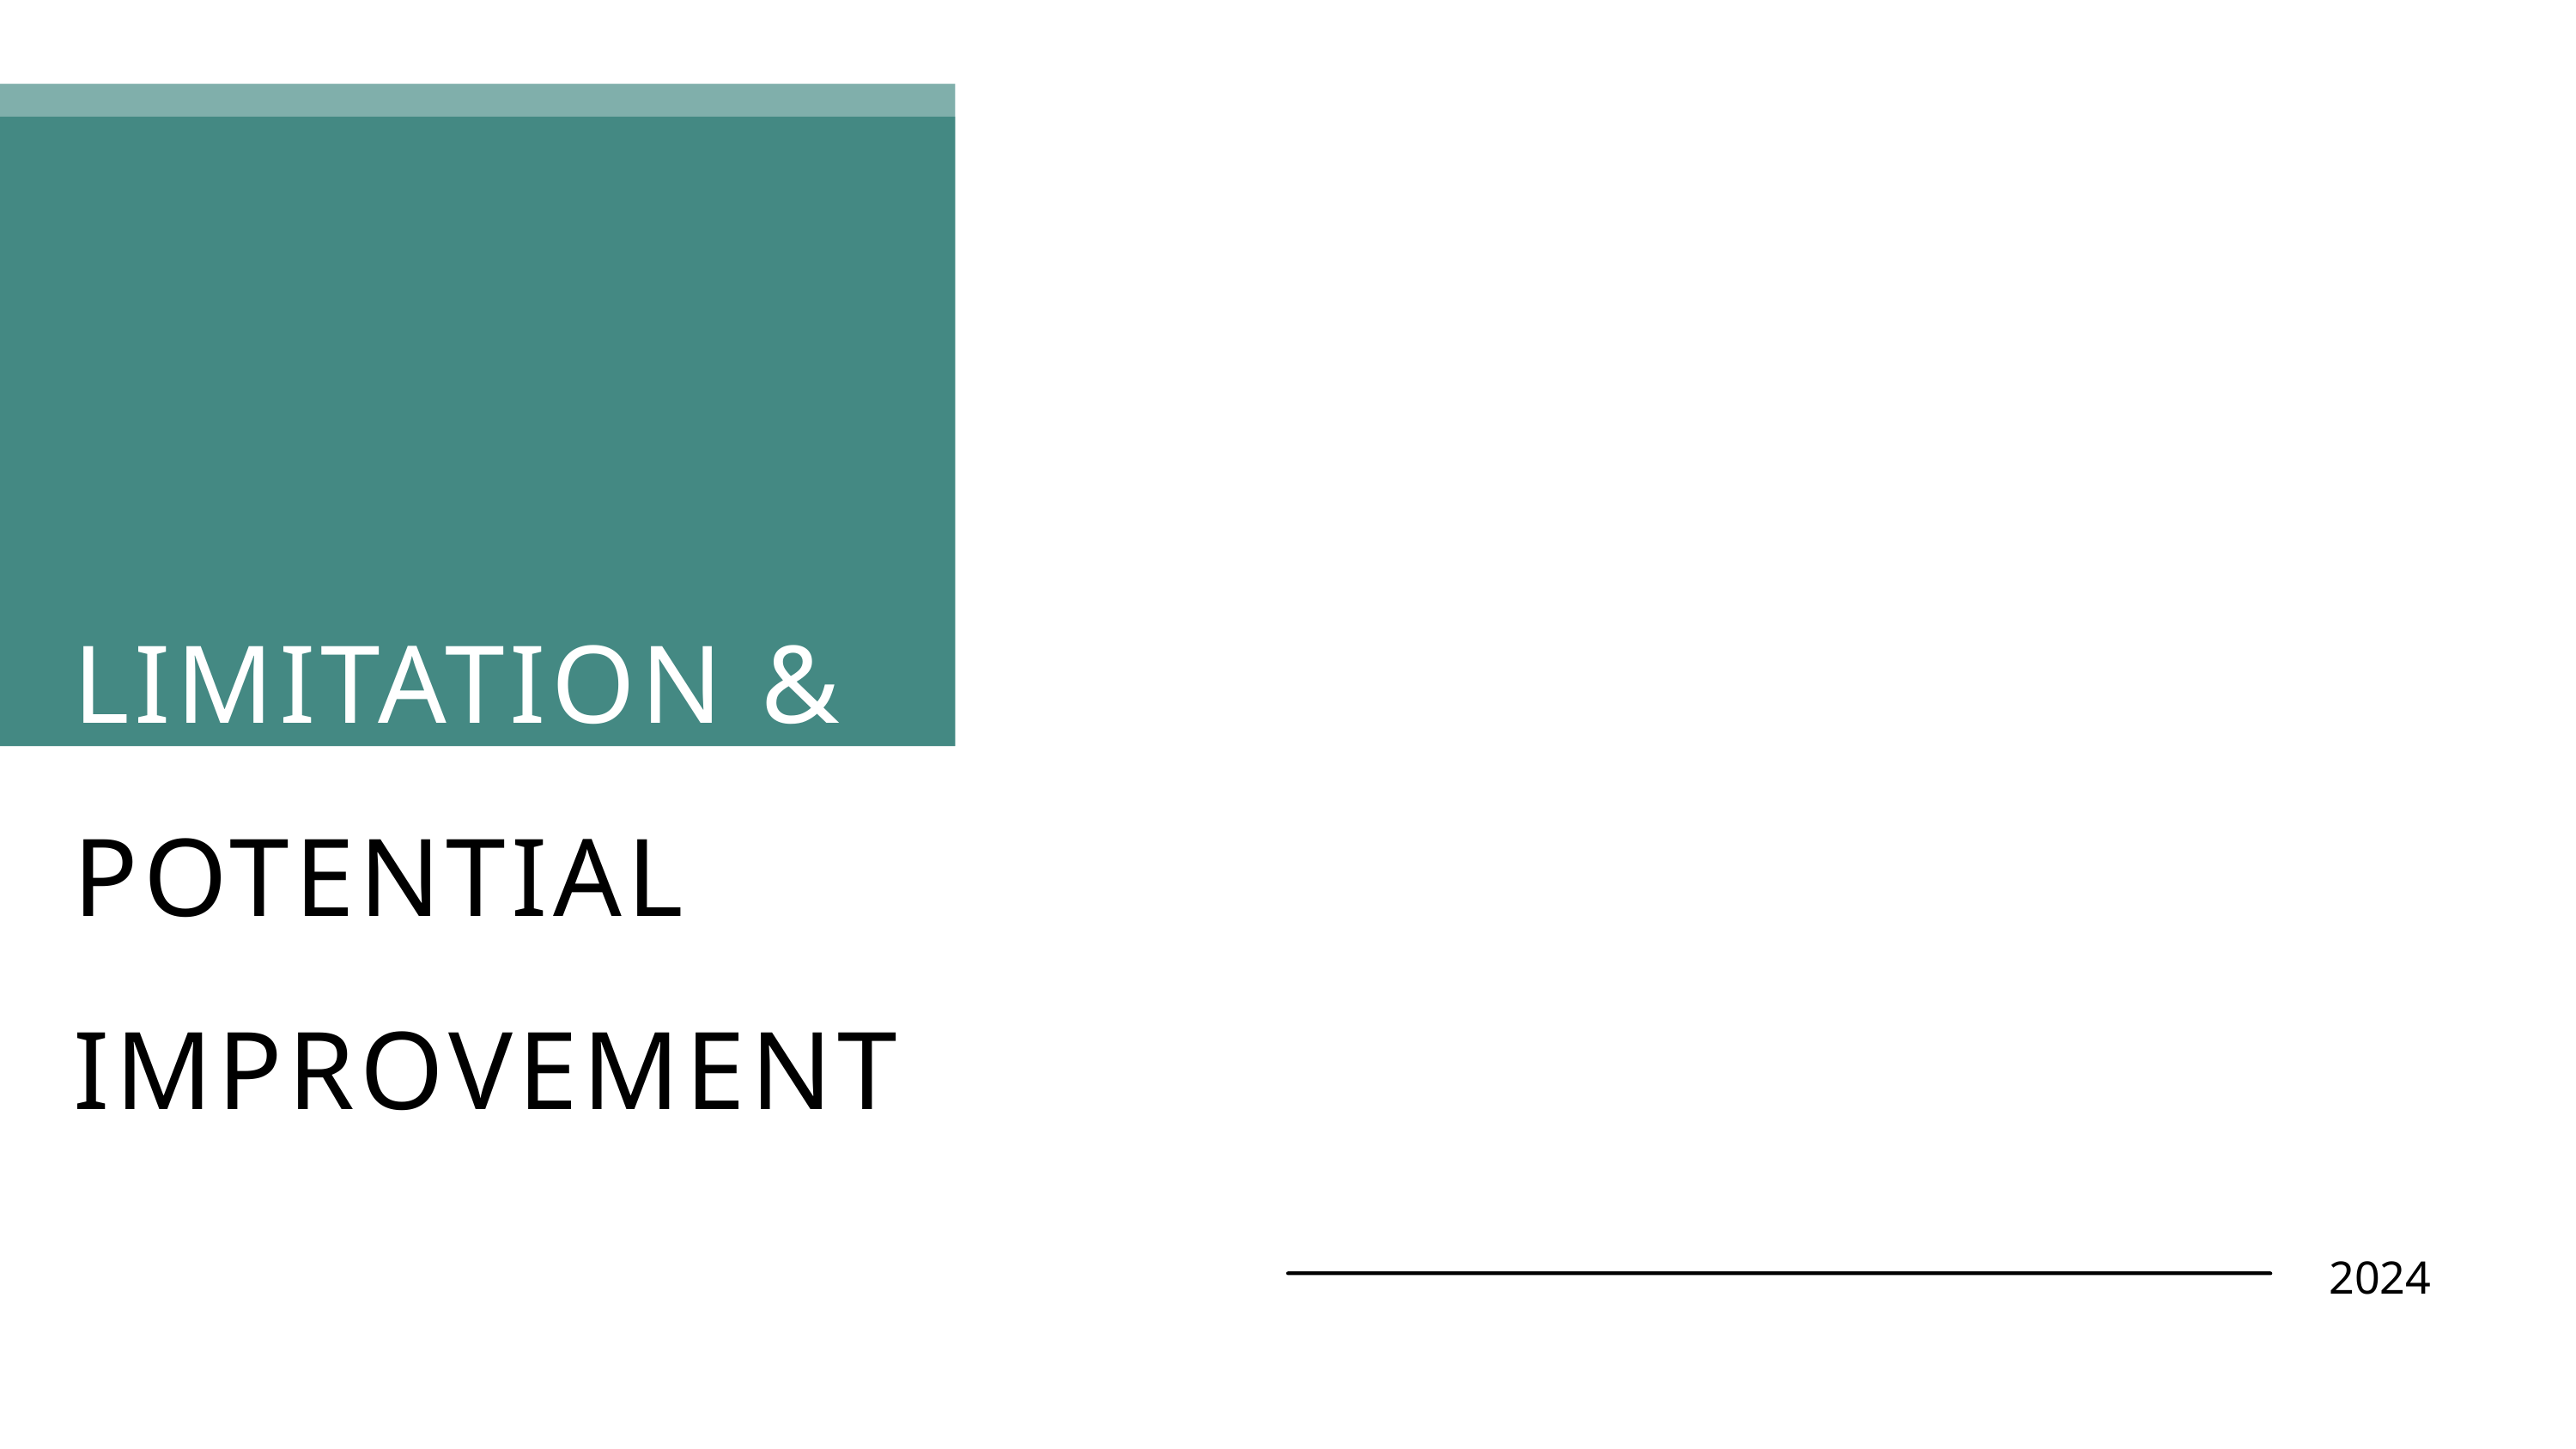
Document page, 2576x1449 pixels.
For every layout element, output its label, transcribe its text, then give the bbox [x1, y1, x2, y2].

text_box LIMITATION & POTENTIAL IMPROVEMENT [73, 551, 1002, 1131]
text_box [1287, 1245, 2432, 1299]
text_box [0, 83, 956, 747]
